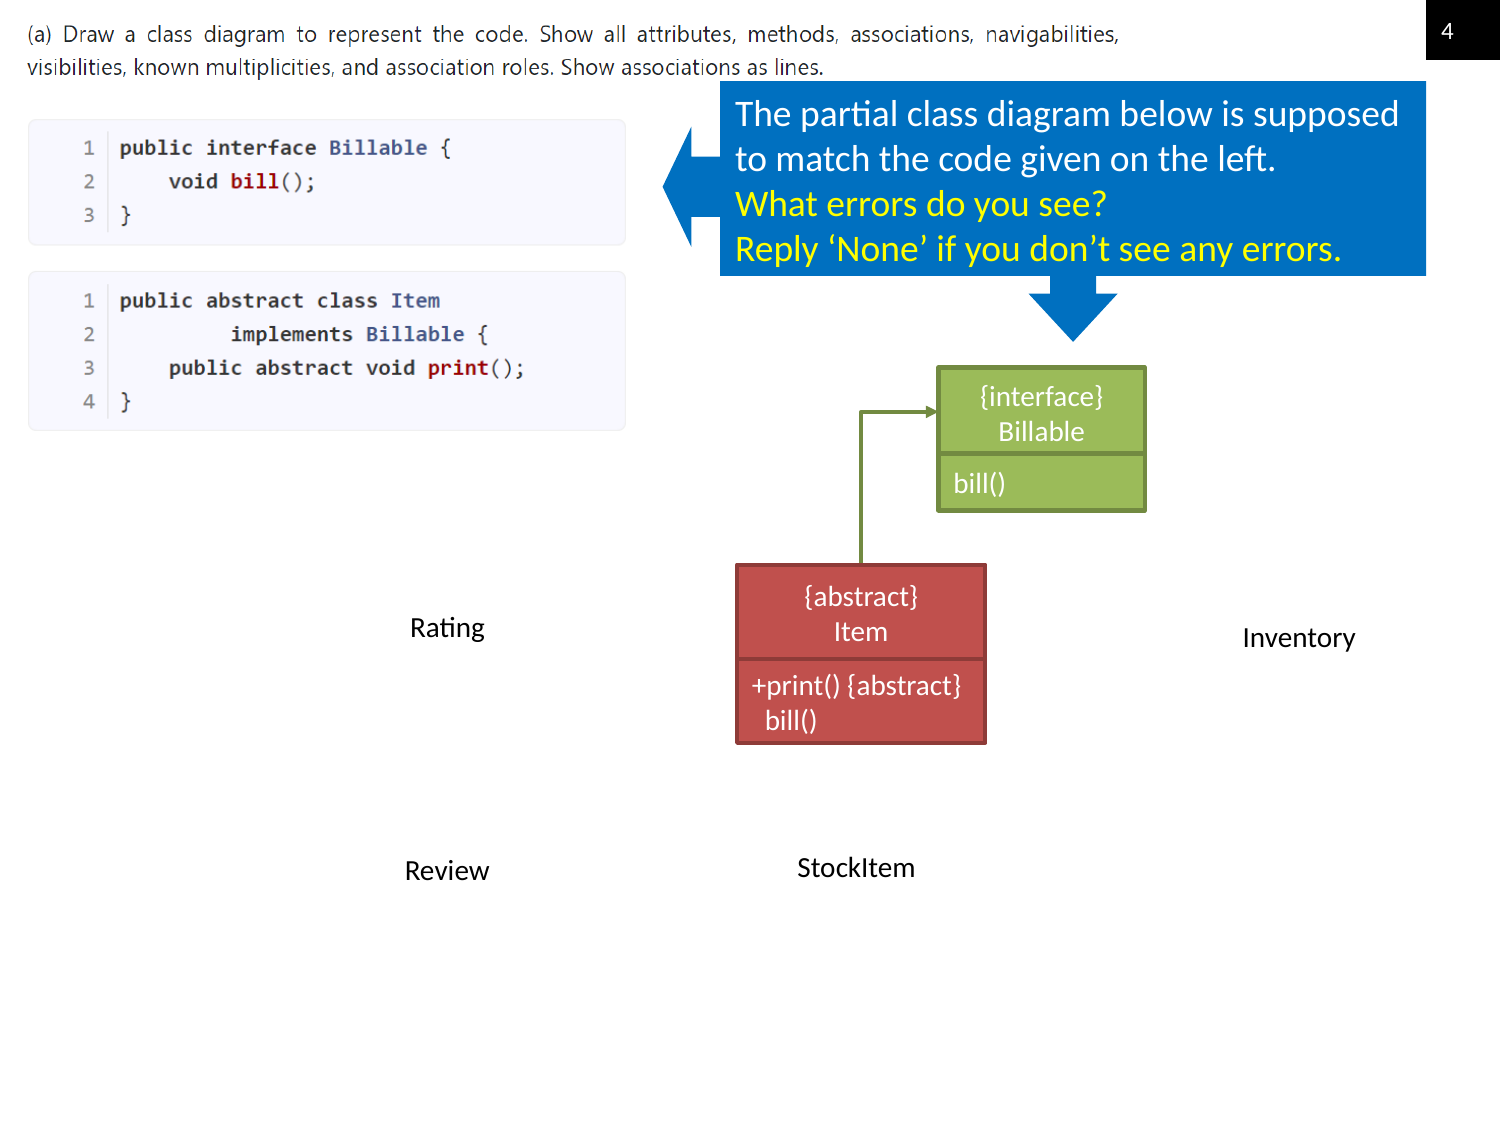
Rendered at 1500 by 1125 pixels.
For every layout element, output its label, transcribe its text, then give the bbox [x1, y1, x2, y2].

text_box The partial class diagram below is supposed to match the code given on the left. What errors do you see? Reply ‘None’ if you don’t see any errors. [720, 81, 1427, 342]
text_box bill() [944, 451, 1147, 513]
picture [21, 109, 634, 437]
slide_number 4 [1426, 0, 1500, 60]
text_box {abstract} Item [735, 563, 987, 657]
picture [14, 9, 1130, 86]
text_box +print() {abstract} bill() [735, 657, 987, 745]
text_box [860, 411, 939, 565]
text_box {interface} Billable [936, 365, 1147, 451]
text_box [662, 126, 721, 247]
